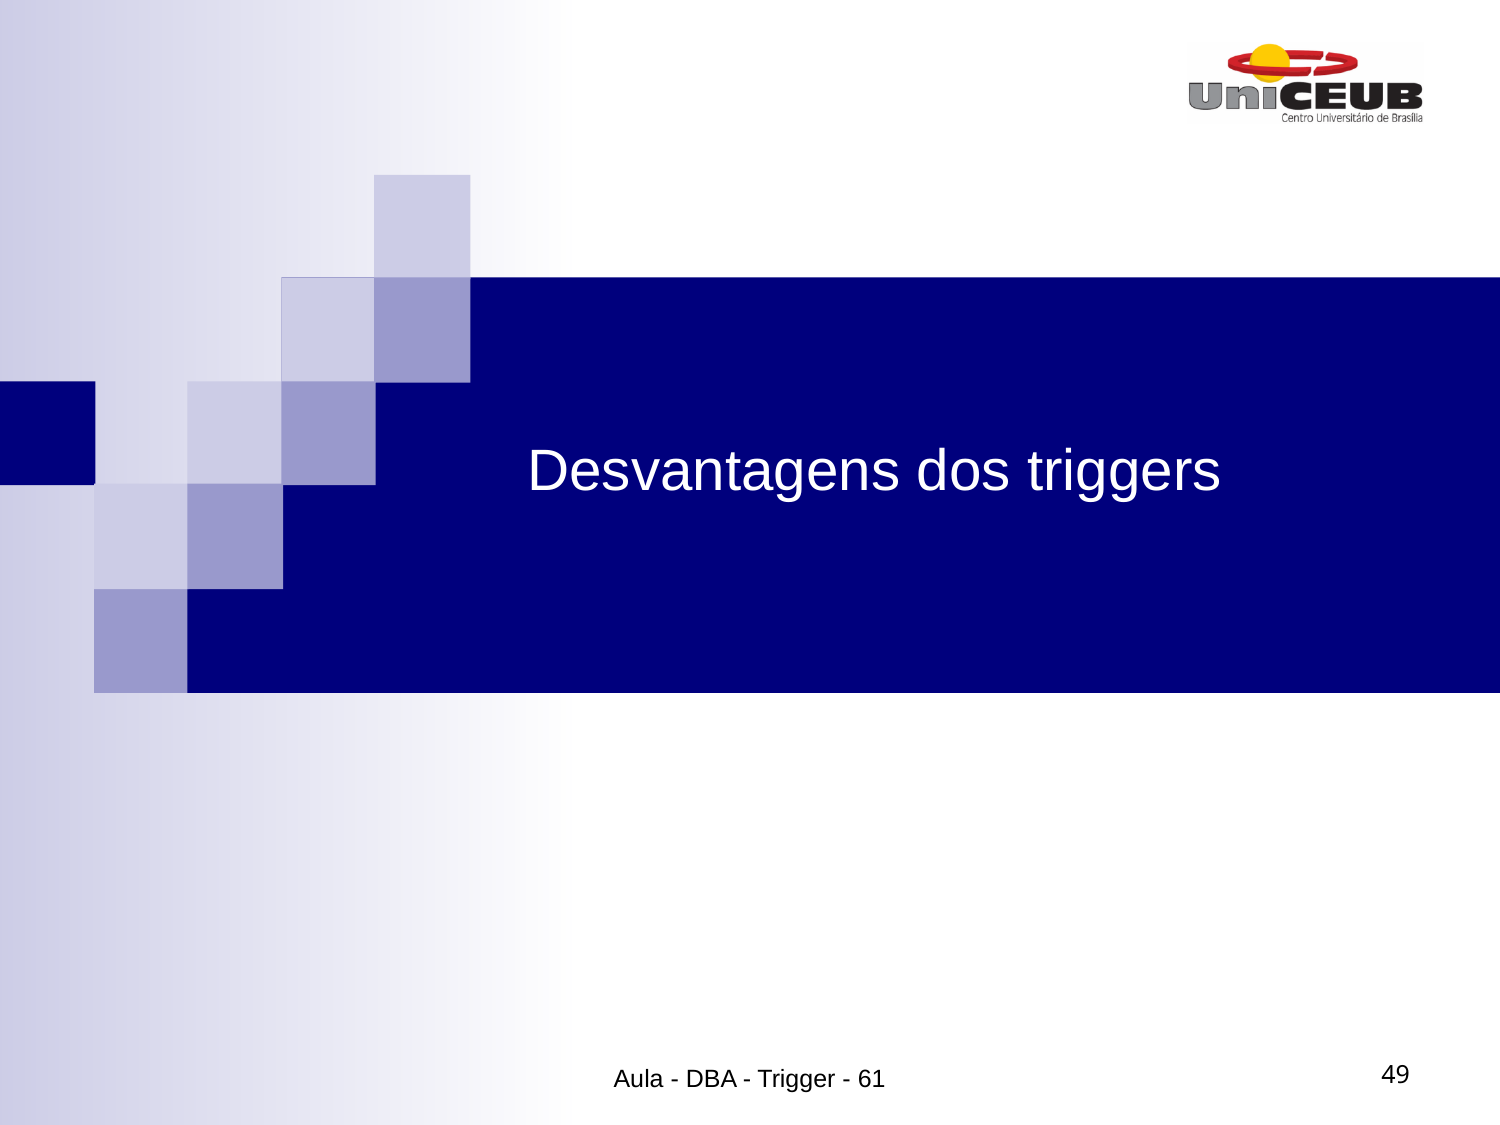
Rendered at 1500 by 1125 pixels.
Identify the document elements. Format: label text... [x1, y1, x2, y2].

slide_number 49 [1074, 1025, 1425, 1100]
picture [1186, 42, 1424, 125]
footer Aula - DBA - Trigger - 61 [512, 1025, 988, 1100]
title Desvantagens dos triggers [512, 286, 1500, 649]
